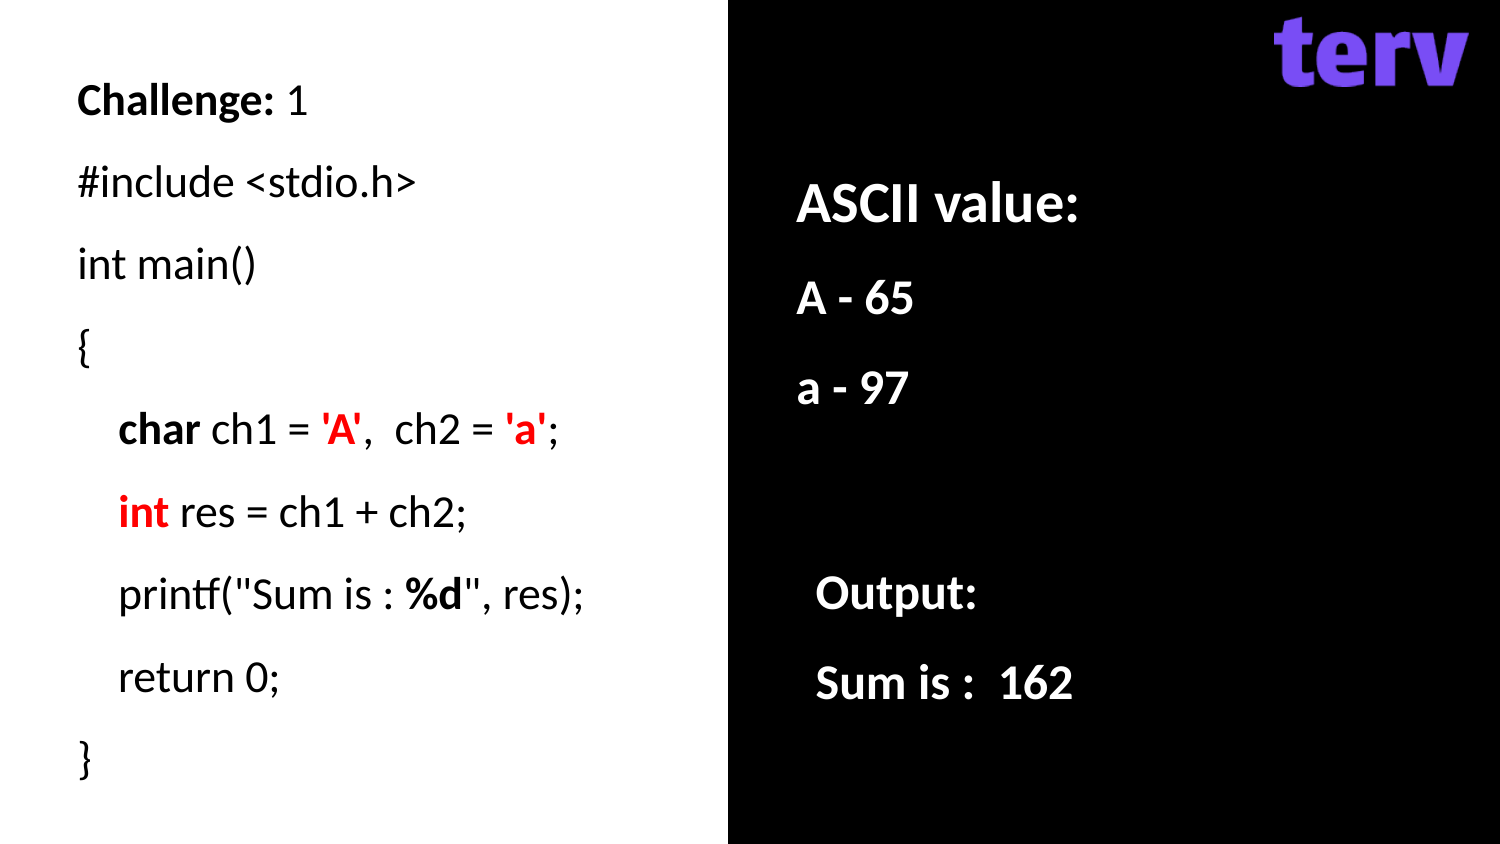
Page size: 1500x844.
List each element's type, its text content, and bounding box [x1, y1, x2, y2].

text_box ASCII value: A - 65 a - 97 [781, 122, 1440, 422]
picture [1274, 0, 1500, 87]
text_box Challenge: 1 #include <stdio.h> int main() { char ch1 = 'A', ch2 = 'a'; int res = ch1 + ch2; printf("Sum is : %d", res); return 0; } [62, 34, 713, 792]
text_box Output: Sum is : 162 [800, 522, 1179, 717]
text_box [728, 0, 1500, 844]
